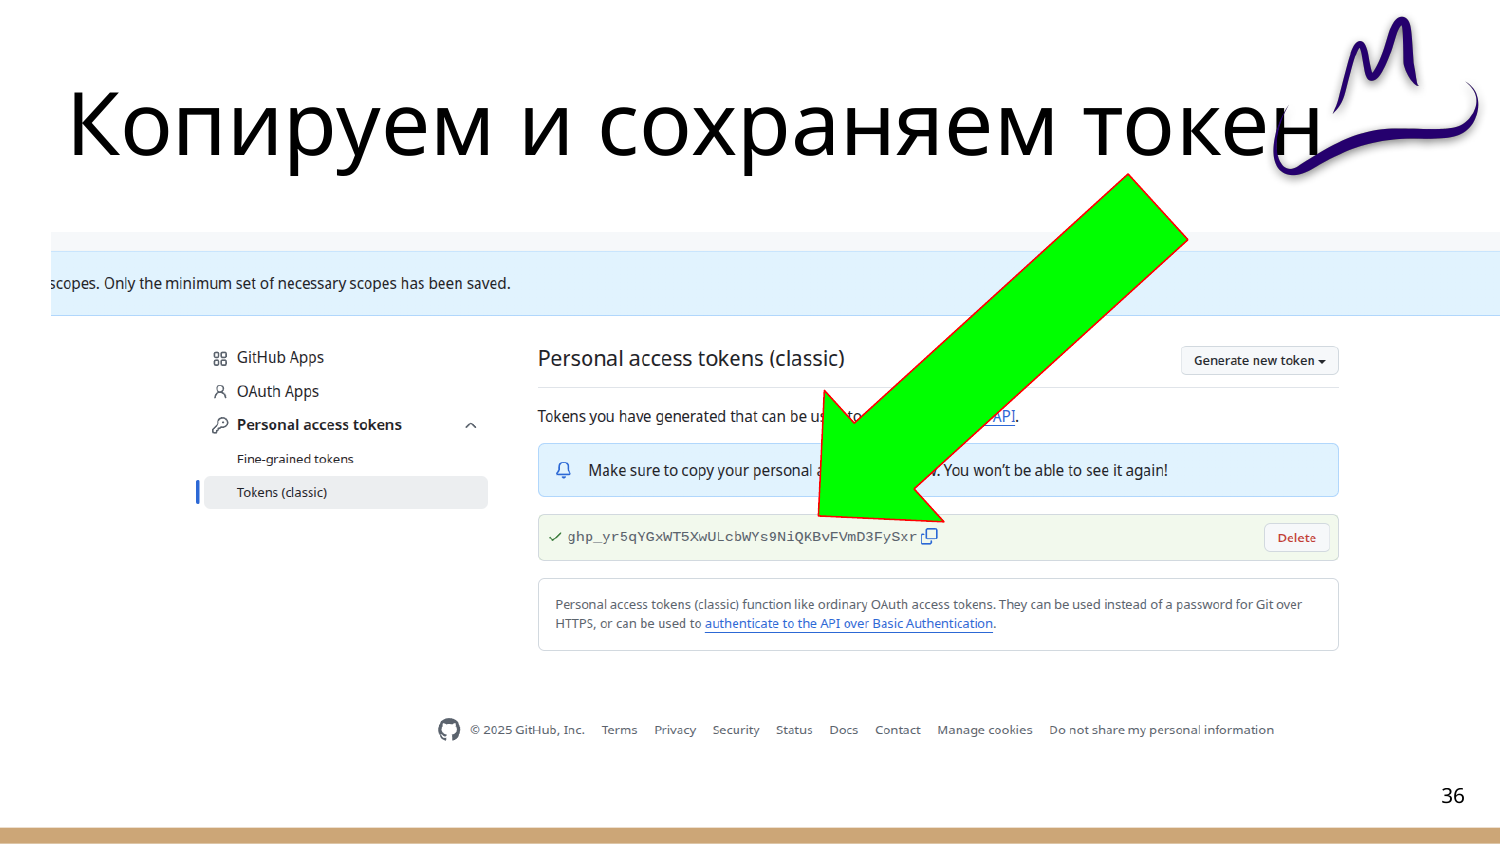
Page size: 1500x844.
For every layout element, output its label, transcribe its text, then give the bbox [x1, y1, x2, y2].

slide_number ‹#› [1389, 797, 1480, 830]
picture [50, 232, 1500, 788]
picture [1253, 0, 1500, 190]
text_box [1065, 173, 1180, 231]
title Копируем и сохраняем токен [51, 51, 1246, 189]
